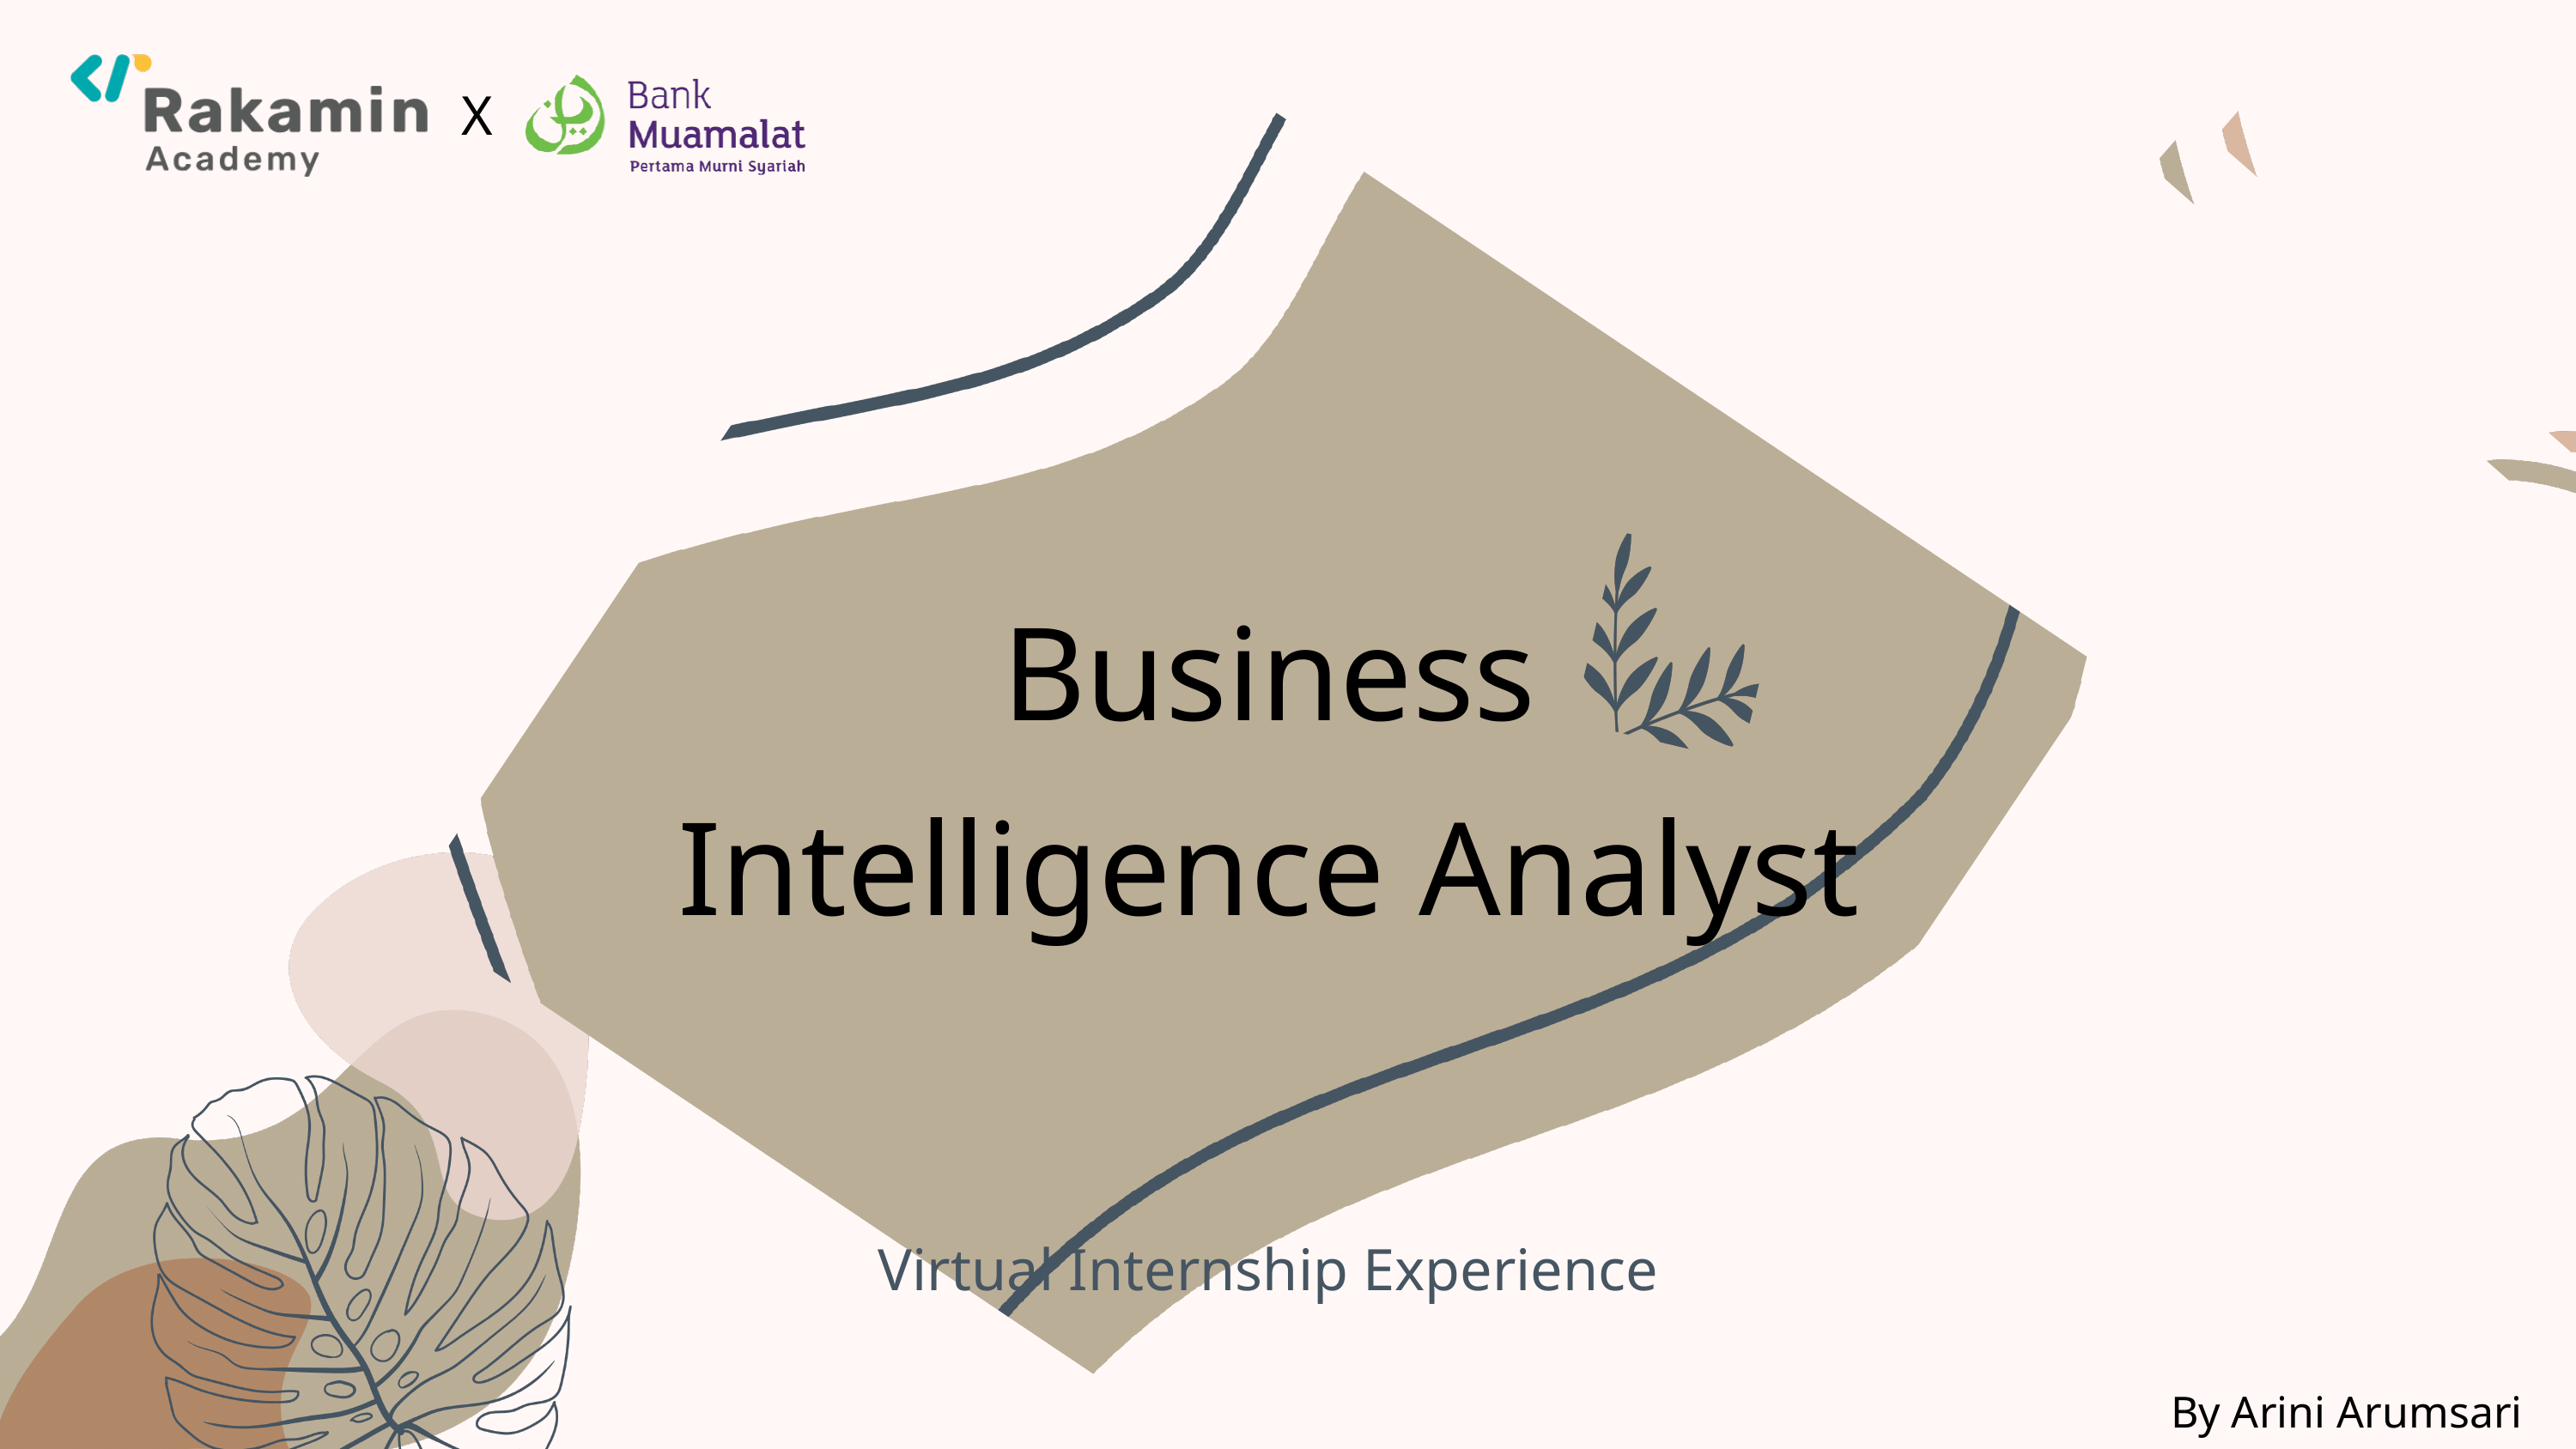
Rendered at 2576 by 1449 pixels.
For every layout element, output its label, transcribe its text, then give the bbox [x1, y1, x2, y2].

text_box Business Intelligence Analyst [574, 552, 1965, 942]
text_box [986, 1302, 1679, 1449]
text_box [0, 833, 606, 1449]
text_box [404, 659, 1921, 1159]
text_box Virtual Internship Experience [469, 1159, 2069, 1302]
text_box By Arini Arumsari [2136, 1367, 2557, 1437]
text_box [1613, 530, 1707, 552]
picture [514, 61, 814, 188]
text_box X [448, 69, 510, 160]
text_box [1965, 574, 2105, 876]
picture [69, 51, 431, 178]
text_box [2151, 0, 2576, 540]
text_box [646, 0, 1931, 552]
